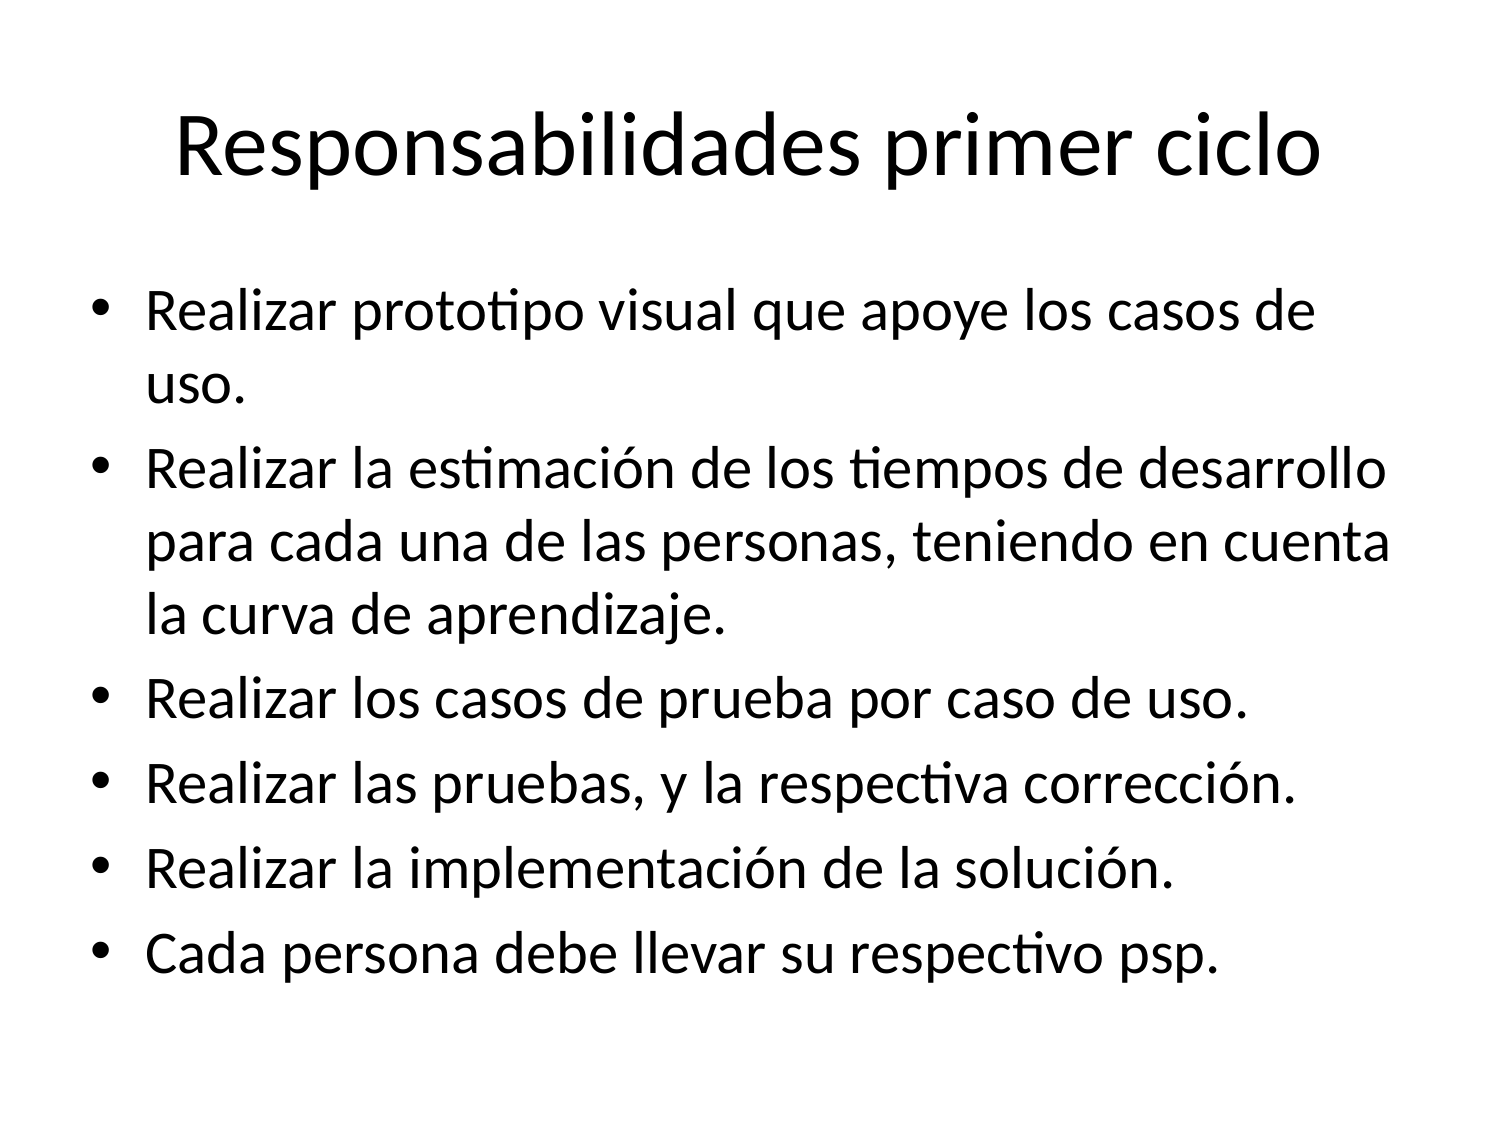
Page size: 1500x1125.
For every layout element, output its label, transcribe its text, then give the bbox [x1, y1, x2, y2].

title Responsabilidades primer ciclo [75, 45, 1425, 233]
list Realizar prototipo visual que apoye los casos de uso. Realizar la estimación de los tiempos de desarrollo para cada una de las personas, teniendo en cuenta la curva de aprendizaje. Realizar los casos de prueba por caso de uso. Realizar las pruebas, y la respectiva corrección. Realizar la implementación de la solución. Cada persona debe llevar su respectivo psp. [75, 262, 1425, 1005]
